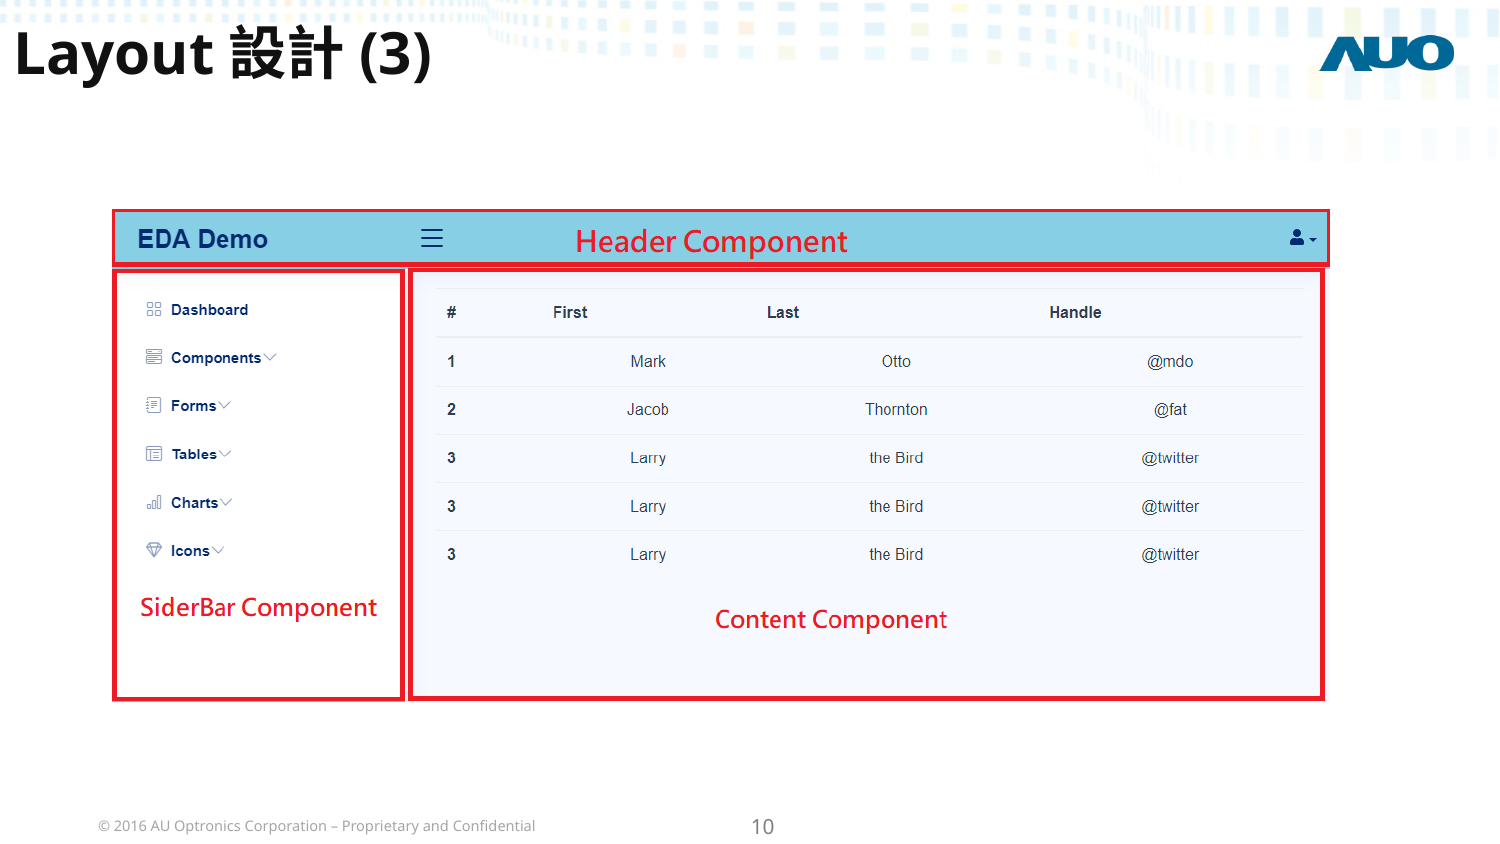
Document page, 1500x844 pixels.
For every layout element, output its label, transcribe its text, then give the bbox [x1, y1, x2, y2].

picture [0, 0, 1500, 844]
title Layout設計(3) [0, 8, 1263, 92]
